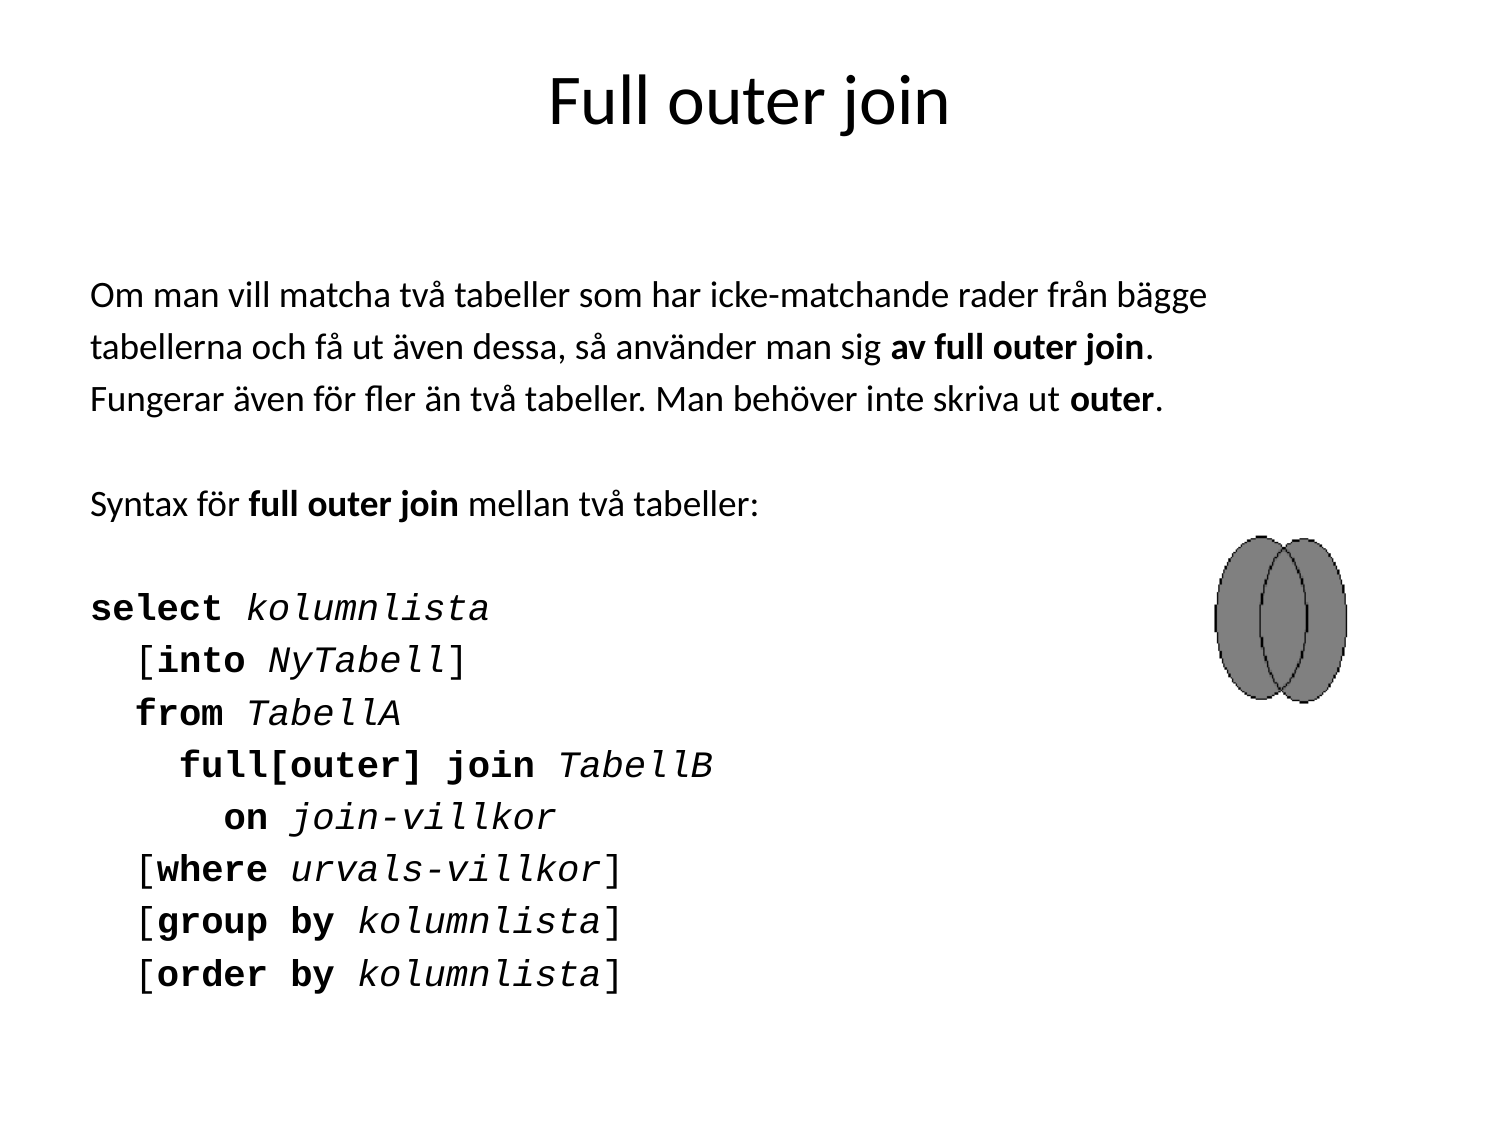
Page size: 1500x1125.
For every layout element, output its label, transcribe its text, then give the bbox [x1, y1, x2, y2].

list Om man vill matcha två tabeller som har icke-matchande rader från bägge tabellerna och få ut även dessa, så använder man sig av full outer join. Fungerar även för fler än två tabeller. Man behöver inte skriva ut outer. Syntax för full outer join mellan två tabeller: select kolumnlista [into NyTabell] from TabellA full[outer] join TabellB on join-villkor [where urvals-villkor] [group by kolumnlista] [order by kolumnlista] [75, 262, 1425, 1005]
title Full outer join [75, 45, 1425, 233]
picture [548, 526, 1416, 715]
